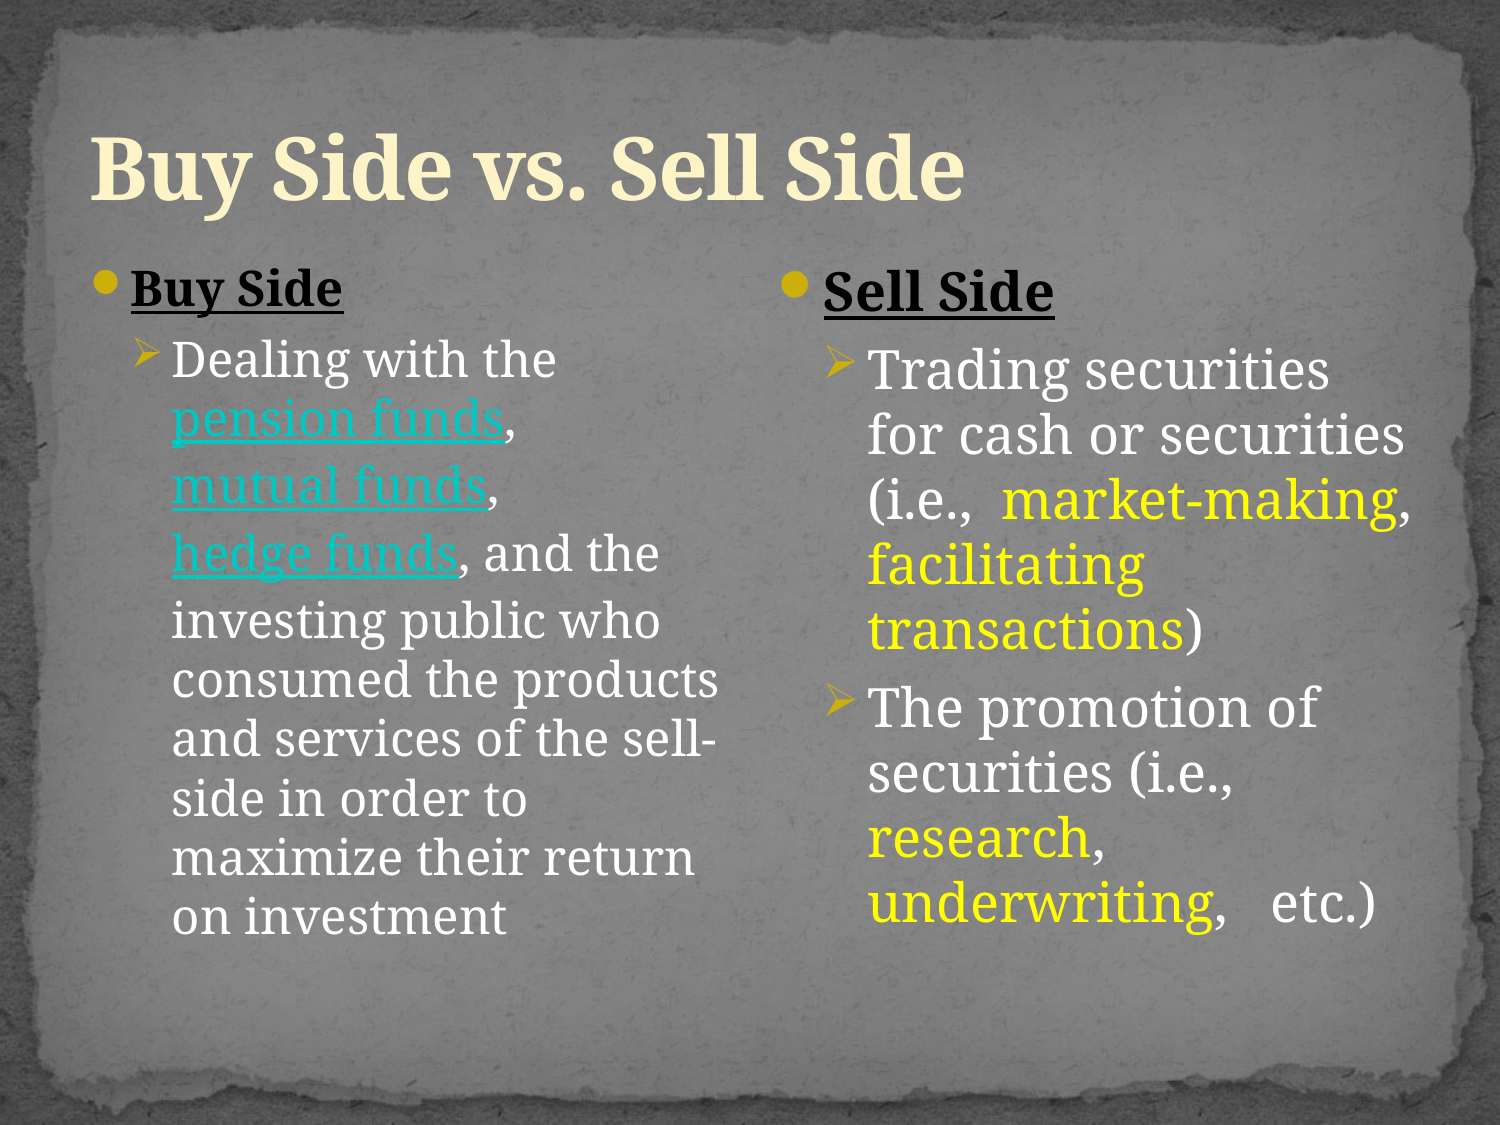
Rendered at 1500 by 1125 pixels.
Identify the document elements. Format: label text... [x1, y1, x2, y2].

list Buy Side Dealing with the pension funds, mutual funds, hedge funds, and the investing public who consumed the products and services of the sell-side in order to maximize their return on investment [74, 249, 742, 1001]
title Buy Side vs. Sell Side [74, 24, 1425, 225]
list Sell Side Trading securities for cash or securities (i.e., market-making, facilitating transactions) The promotion of securities (i.e., research, underwriting, etc.) [762, 249, 1429, 1001]
